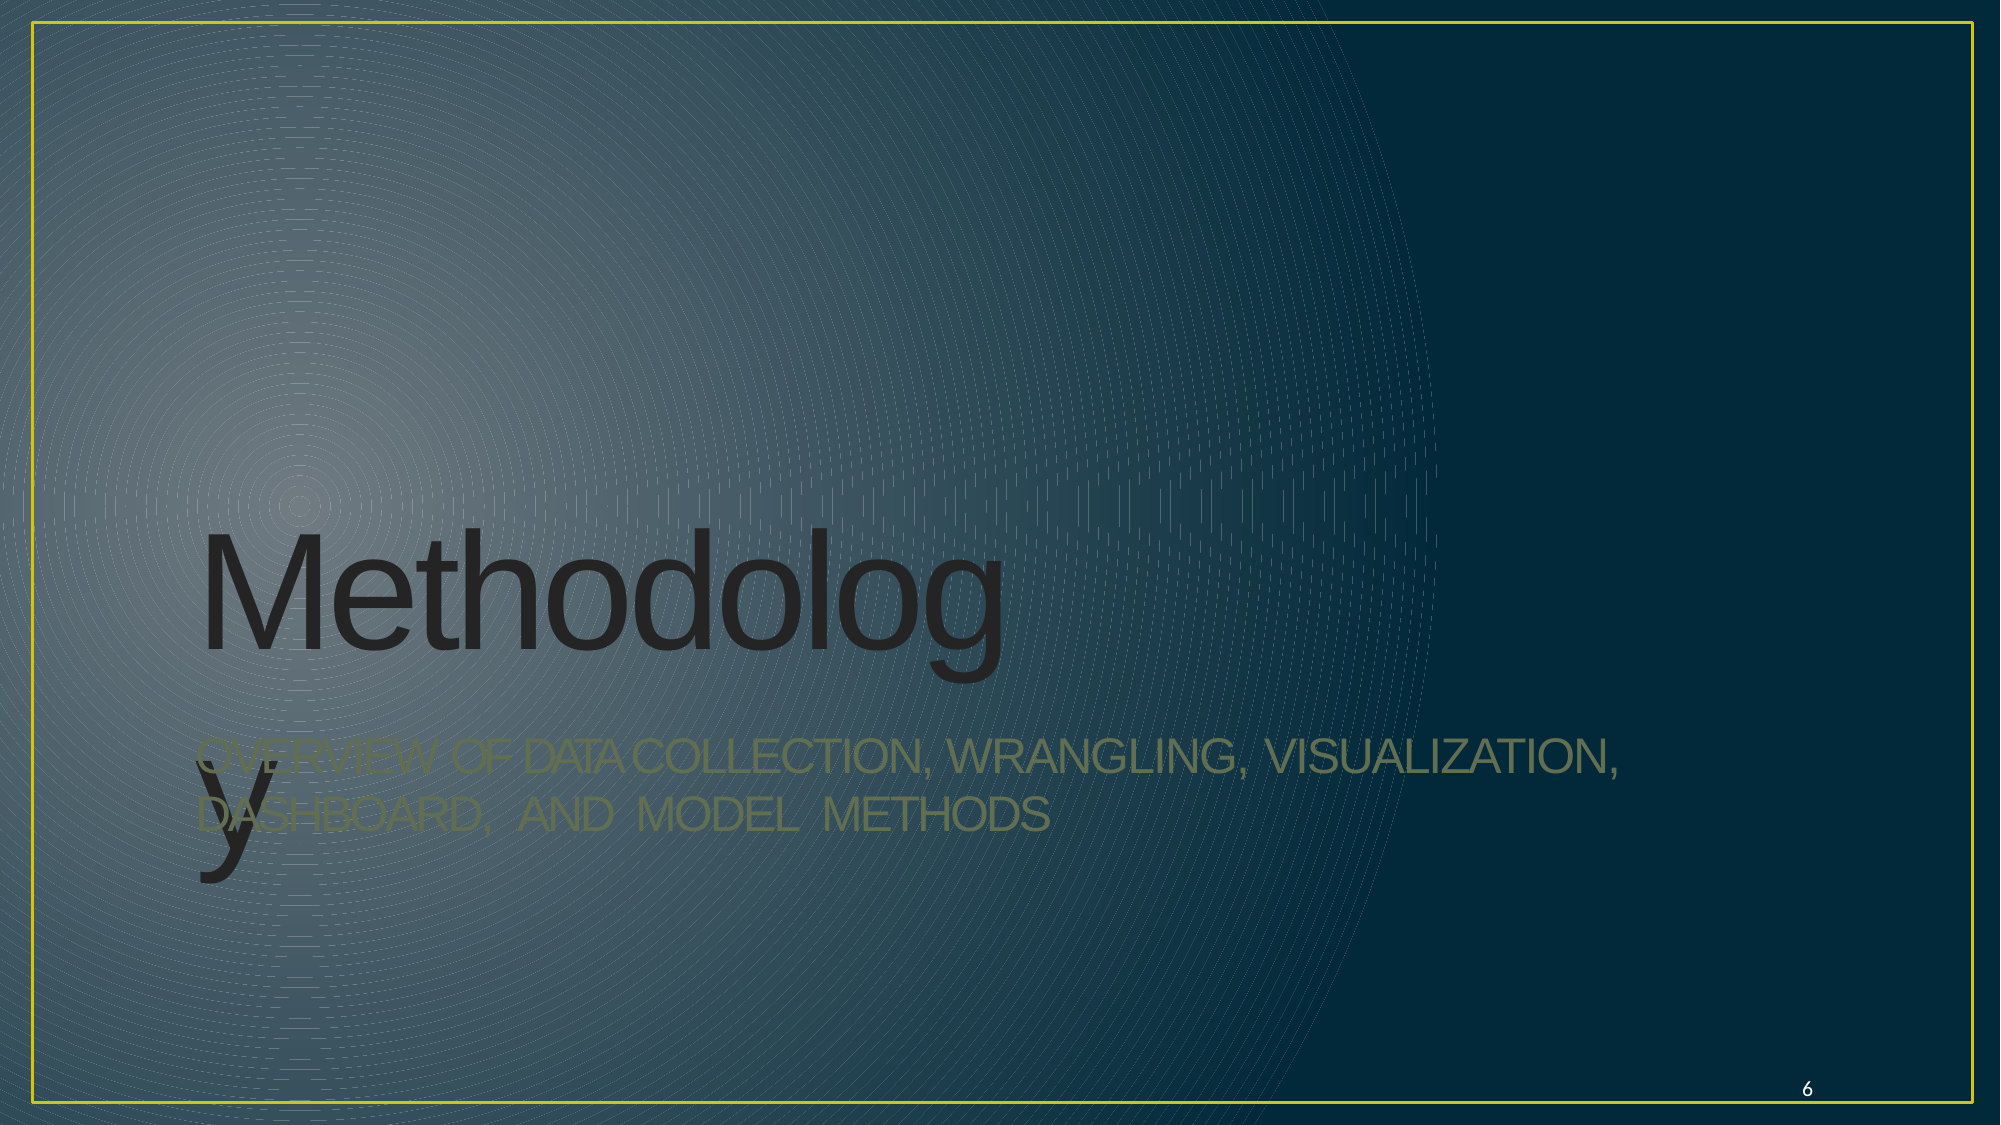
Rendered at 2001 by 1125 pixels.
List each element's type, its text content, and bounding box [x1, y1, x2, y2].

text_box OVERVIEW OF DATA COLLECTION, WRANGLING, VISUALIZATION, DASHBOARD, AND MODEL METHODS [192, 724, 1653, 842]
text_box 6 [1795, 1077, 1820, 1101]
text_box Methodology [192, 480, 1088, 724]
text_box Methodology [192, 842, 1088, 883]
